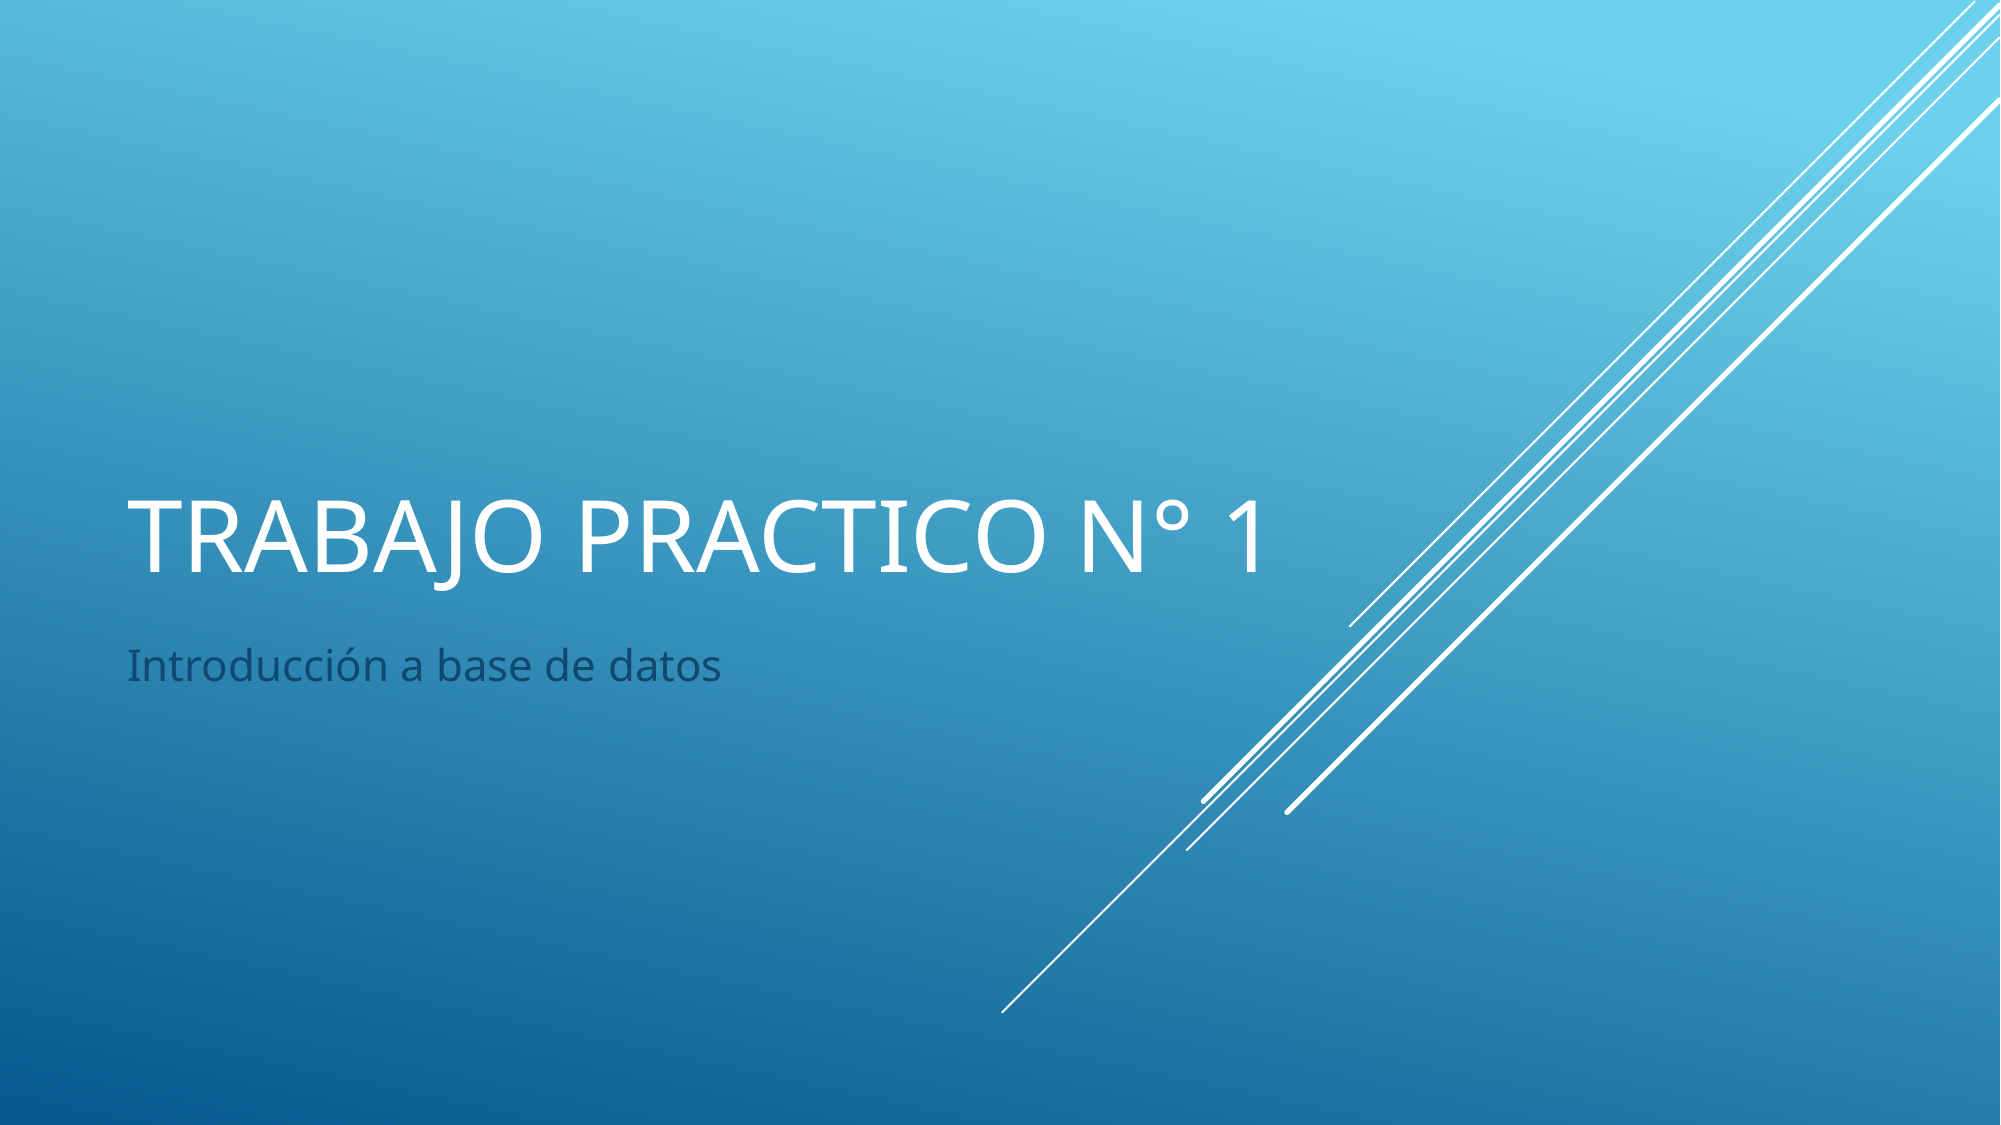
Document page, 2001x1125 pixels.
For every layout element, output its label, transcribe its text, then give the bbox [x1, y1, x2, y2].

subtitle Introducción a base de datos [112, 630, 1163, 950]
title Trabajo practico n° 1 [112, 112, 1425, 600]
